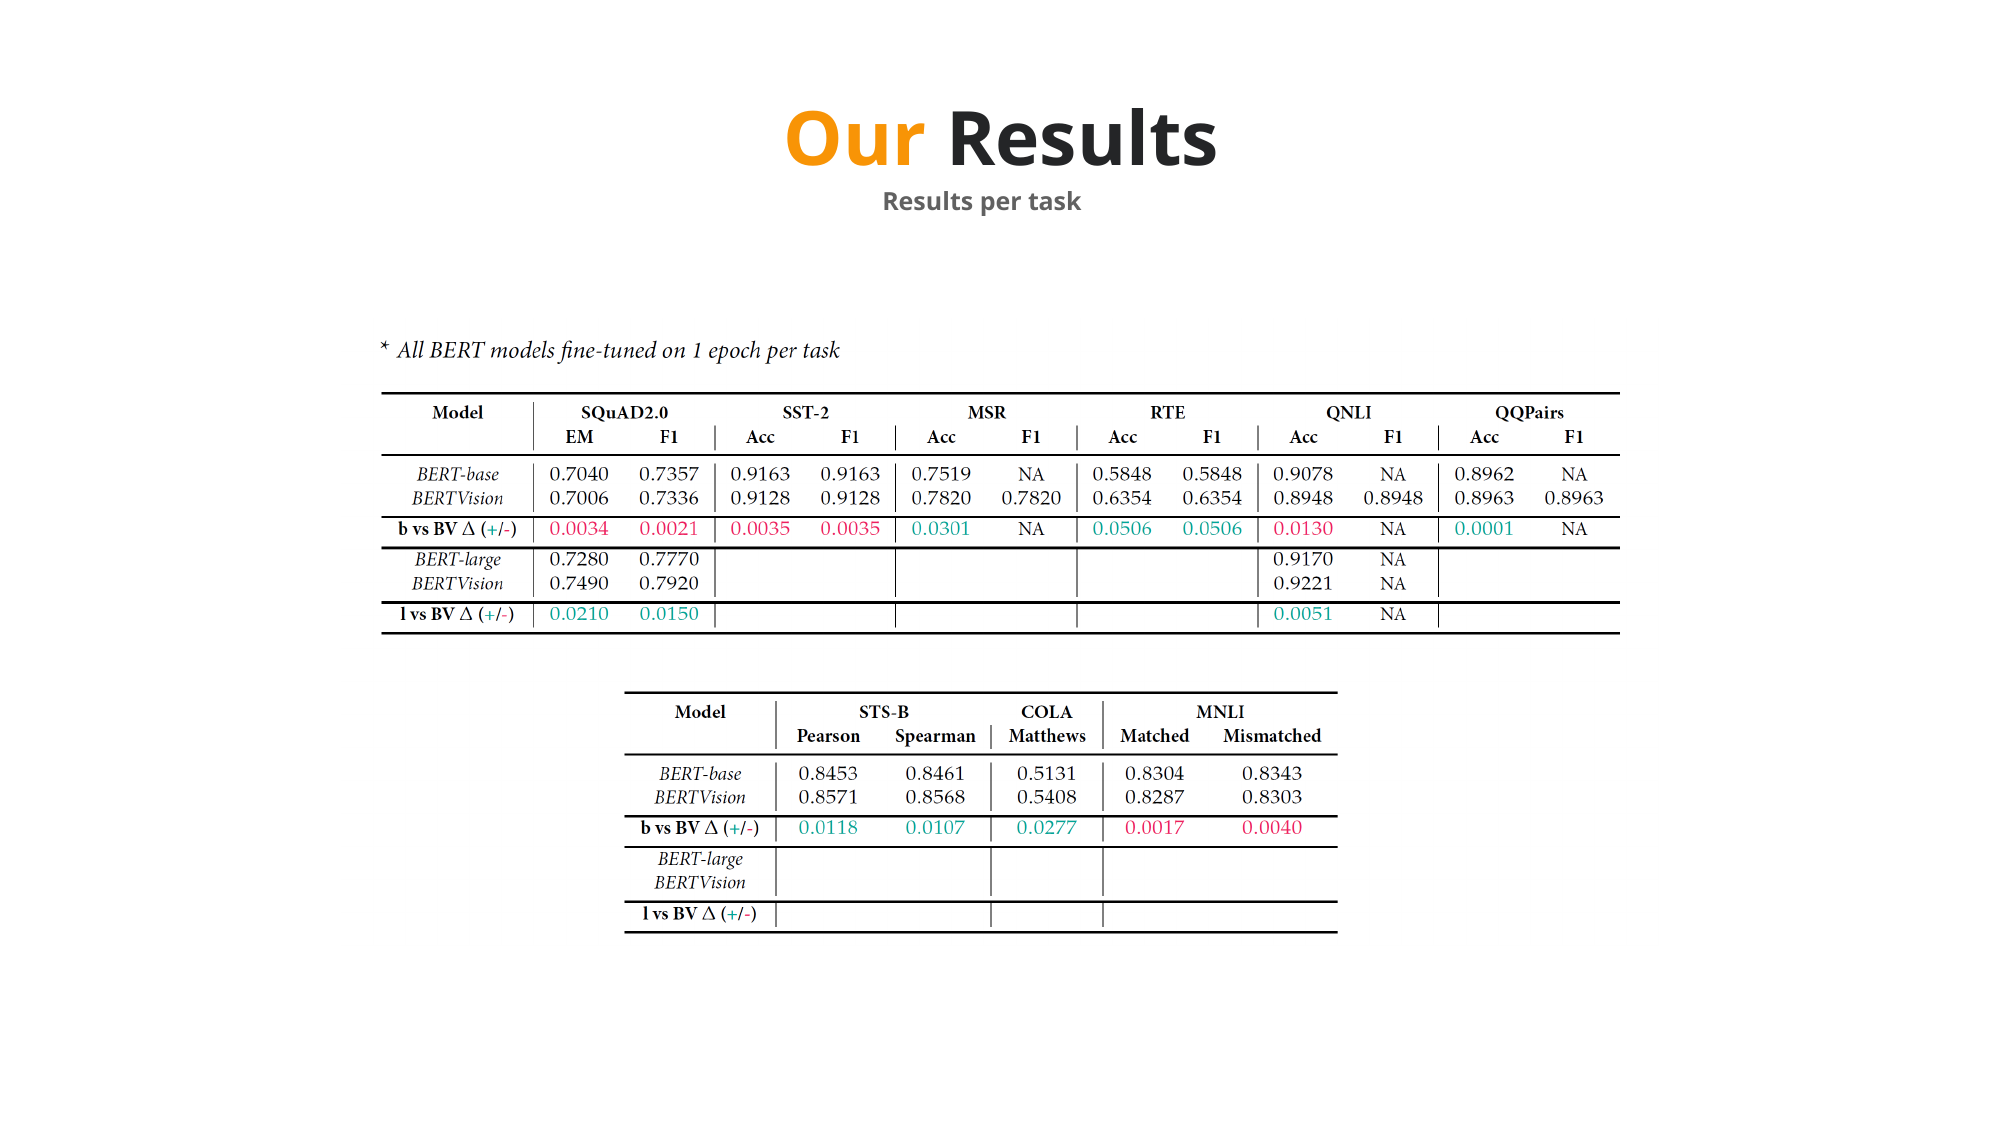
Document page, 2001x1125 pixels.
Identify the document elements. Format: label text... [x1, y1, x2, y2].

text_box Results per task [867, 177, 1249, 253]
picture [341, 318, 1659, 946]
text_box Our Results [593, 82, 1409, 188]
